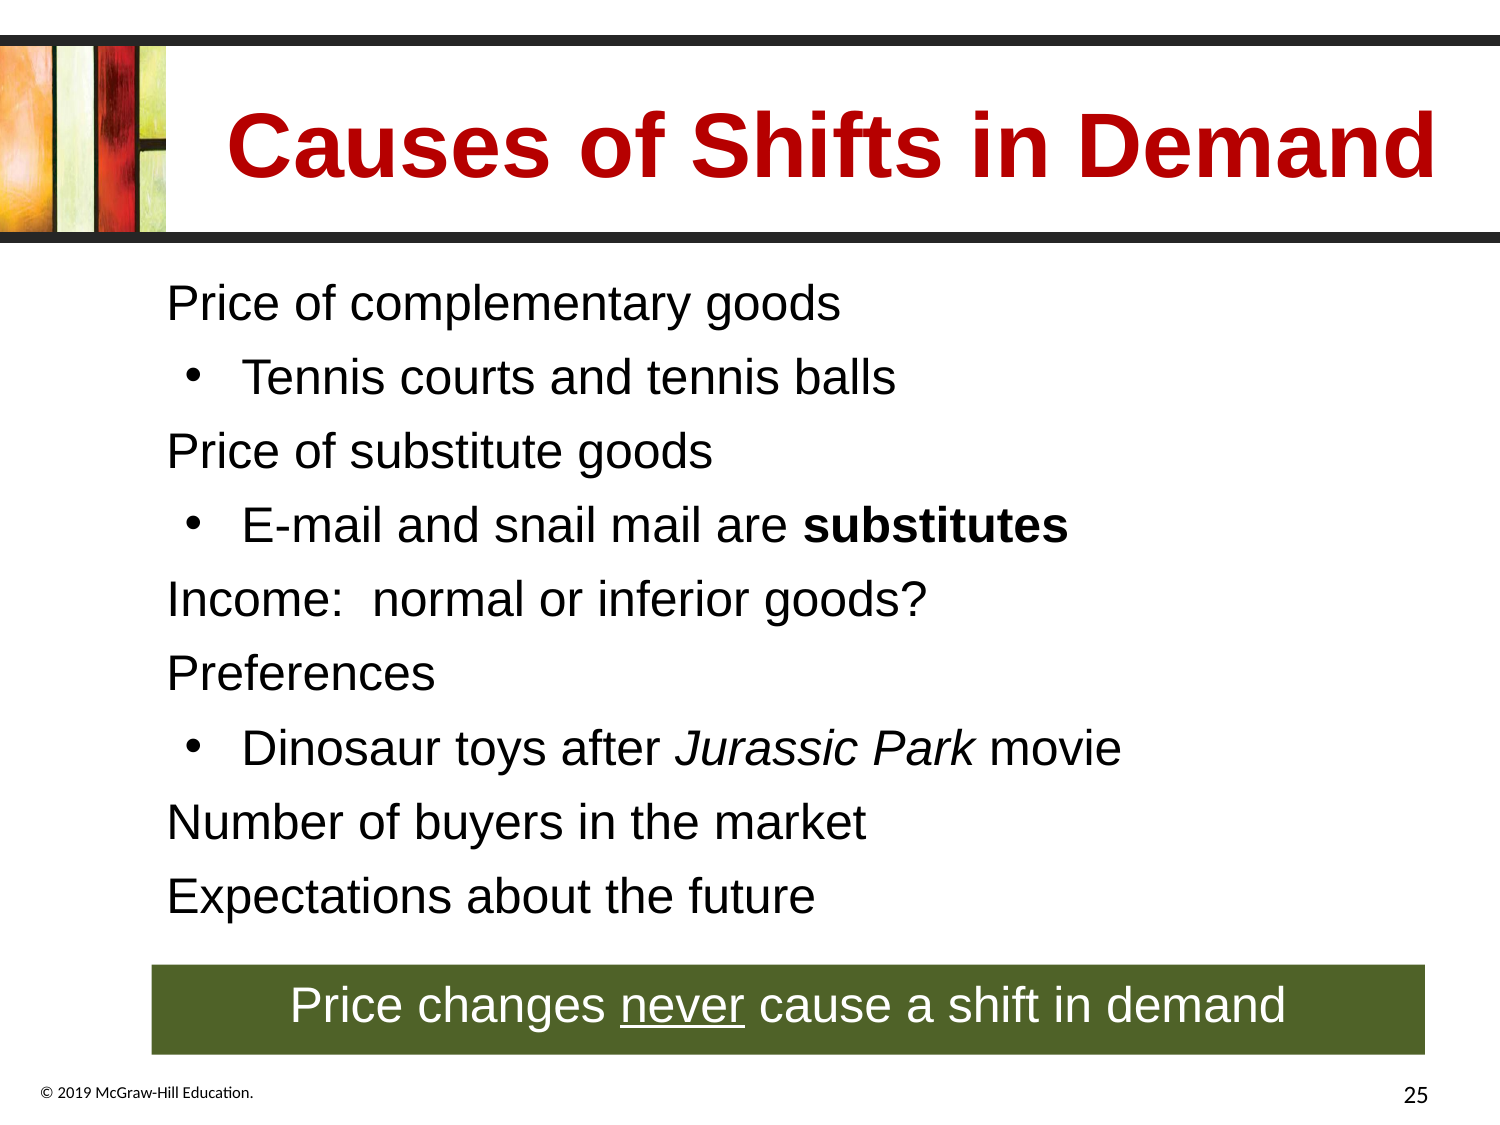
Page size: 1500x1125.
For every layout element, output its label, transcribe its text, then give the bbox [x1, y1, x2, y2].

list Price of complementary goods Tennis courts and tennis balls Price of substitute goods E-mail and snail mail are substitutes Income: normal or inferior goods? Preferences Dinosaur toys after Jurassic Park movie Number of buyers in the market Expectations about the future [151, 262, 1425, 953]
list Price changes never cause a shift in demand [151, 964, 1425, 1055]
picture [0, 46, 166, 232]
title Causes of Shifts in Demand [170, 45, 1496, 238]
